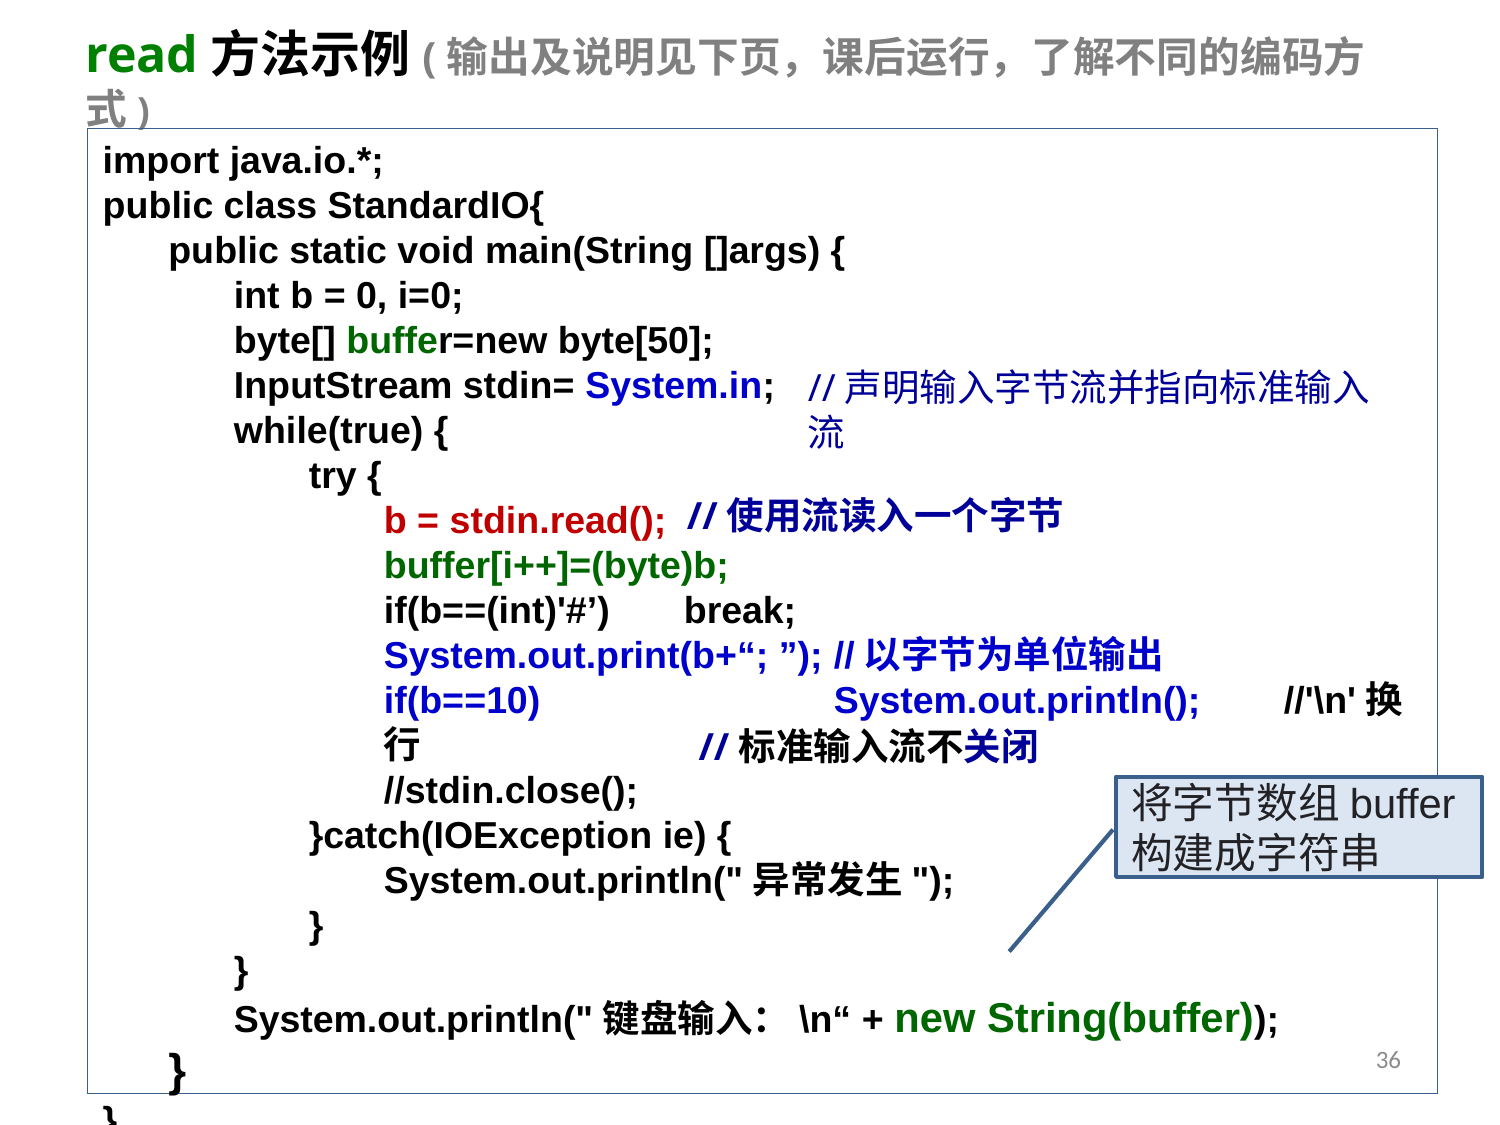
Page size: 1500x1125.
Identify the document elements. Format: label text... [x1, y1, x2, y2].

list import java.io.*; public class StandardIO{ public static void main(String []args) { int b = 0, i=0; byte[] buffer=new byte[50]; InputStream stdin= System.in; while(true) { try { b = stdin.read(); buffer[i++]=(byte)b; if(b==(int)'#’) break; System.out.print(b+“; ”); //以字节为单位输出 if(b==10) System.out.println(); //'\n'换行 //stdin.close(); }catch(IOException ie) { System.out.println("异常发生"); } } System.out.println("键盘输入：\n“ + new String(buffer)); } } [87, 128, 1438, 1094]
text_box //使用流读入一个字节 [672, 484, 1080, 545]
title read方法示例(输出及说明见下页，课后运行，了解不同的编码方式) [70, 0, 1421, 155]
slide_number 36 [1066, 1019, 1417, 1098]
text_box 将字节数组buffer构建成字符串 [1007, 775, 1484, 953]
text_box //标准输入流不关闭 [683, 715, 1054, 776]
text_box //声明输入字节流并指向标准输入流 [793, 356, 1421, 461]
